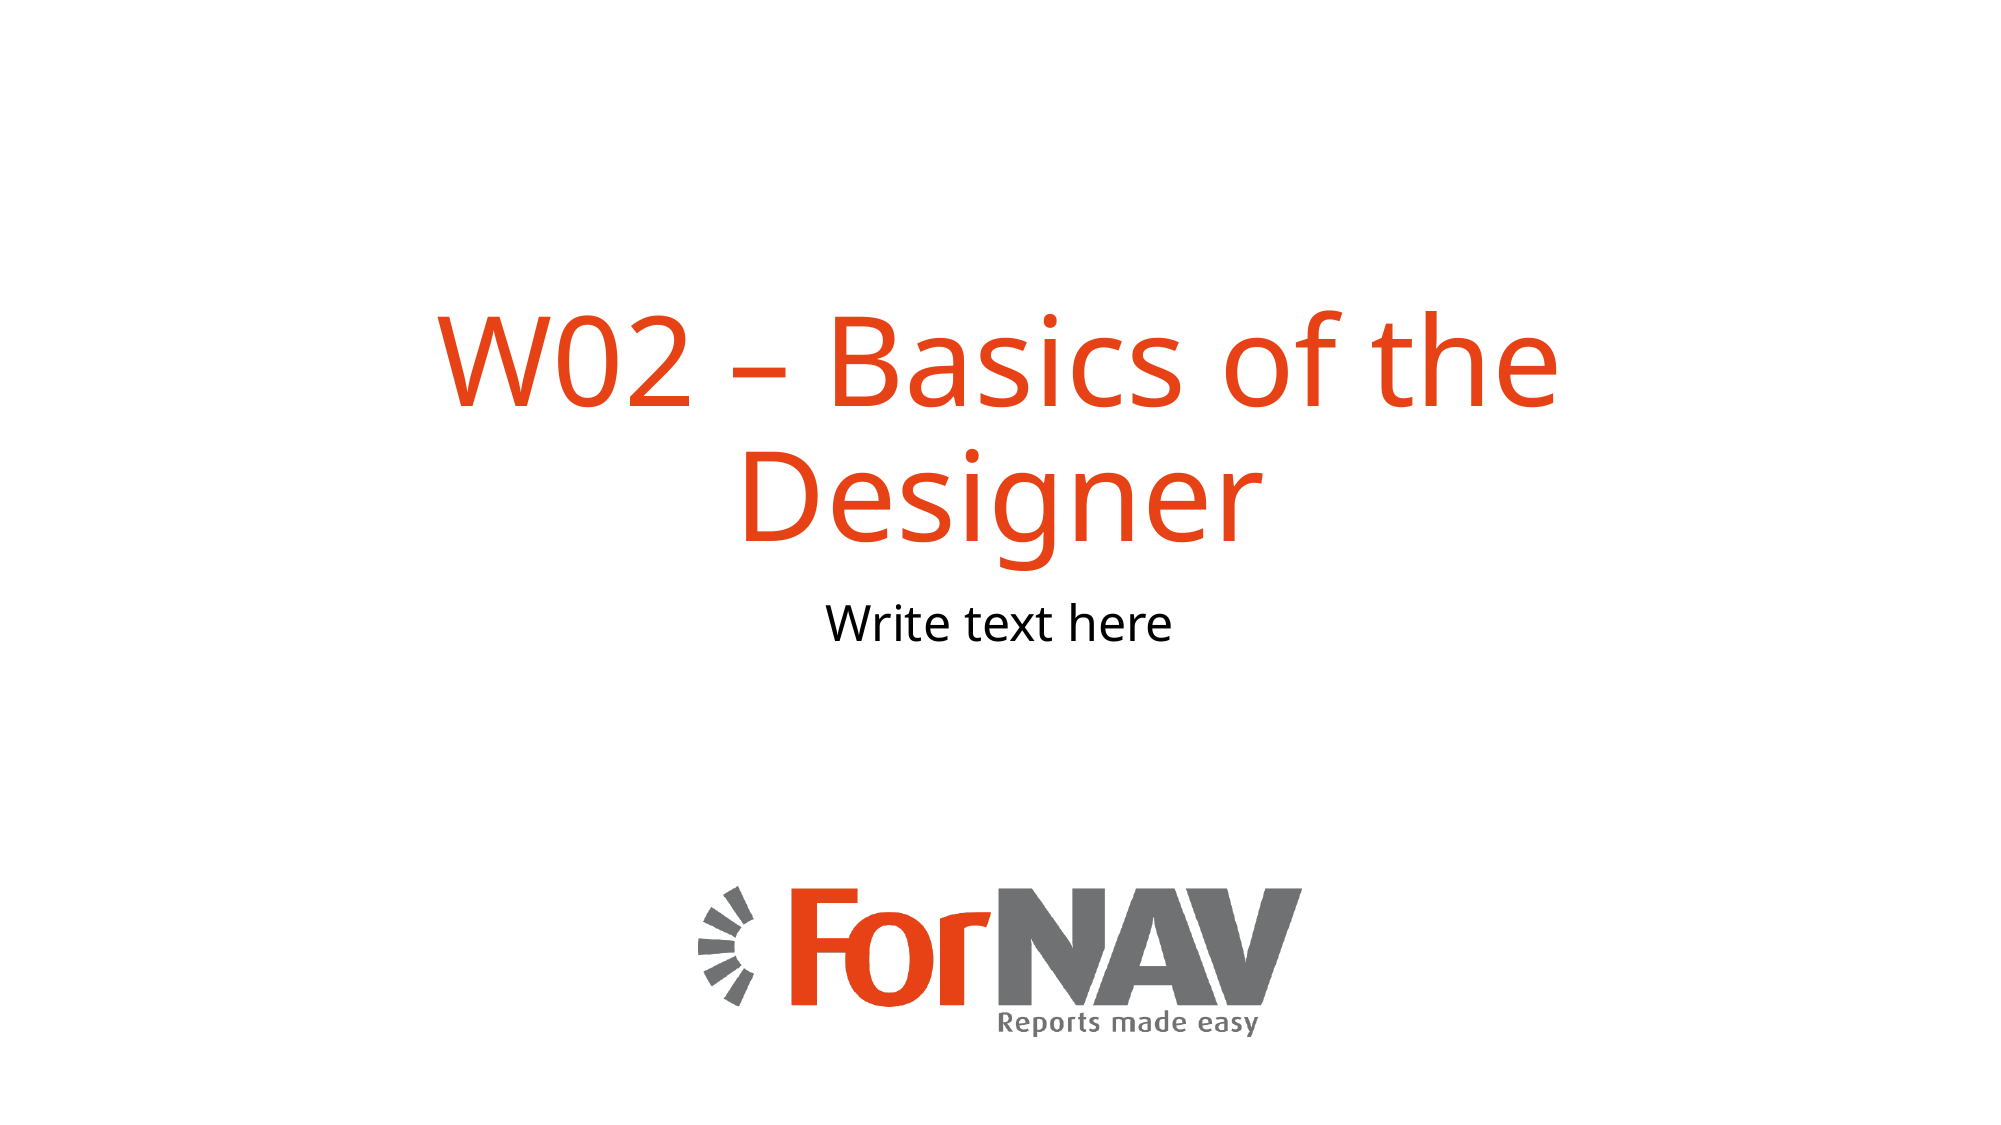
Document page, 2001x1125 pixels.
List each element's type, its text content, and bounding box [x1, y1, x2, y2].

picture [698, 886, 1302, 1037]
subtitle Write text here [249, 590, 1750, 863]
title W02 – Basics of the Designer [249, 184, 1750, 576]
